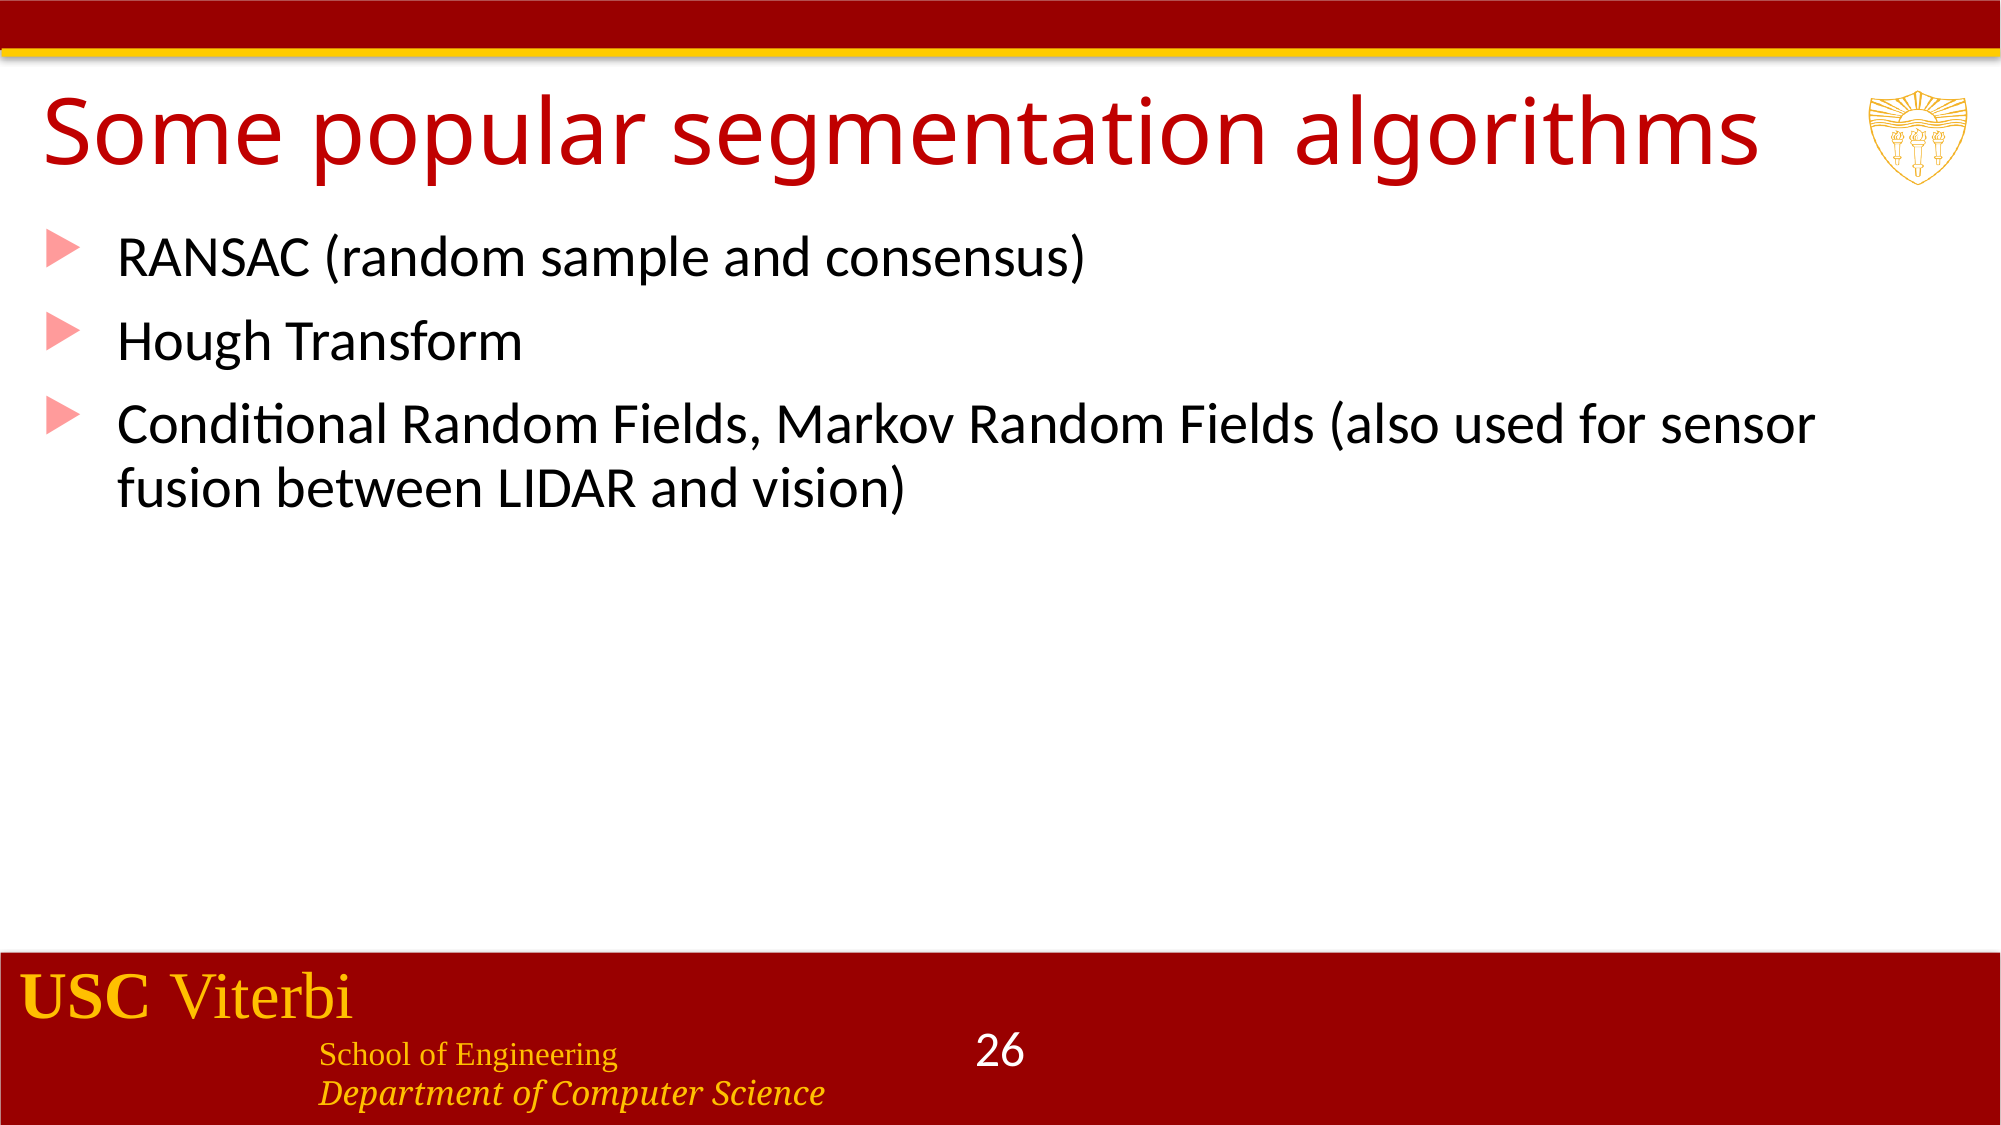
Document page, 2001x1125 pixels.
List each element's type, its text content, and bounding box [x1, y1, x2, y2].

picture [1836, 76, 2000, 199]
slide_number 26 [774, 1016, 1225, 1077]
title Some popular segmentation algorithms [27, 70, 1819, 199]
list RANSAC (random sample and consensus) Hough Transform Conditional Random Fields, Markov Random Fields (also used for sensor fusion between LIDAR and vision) [27, 218, 1947, 933]
